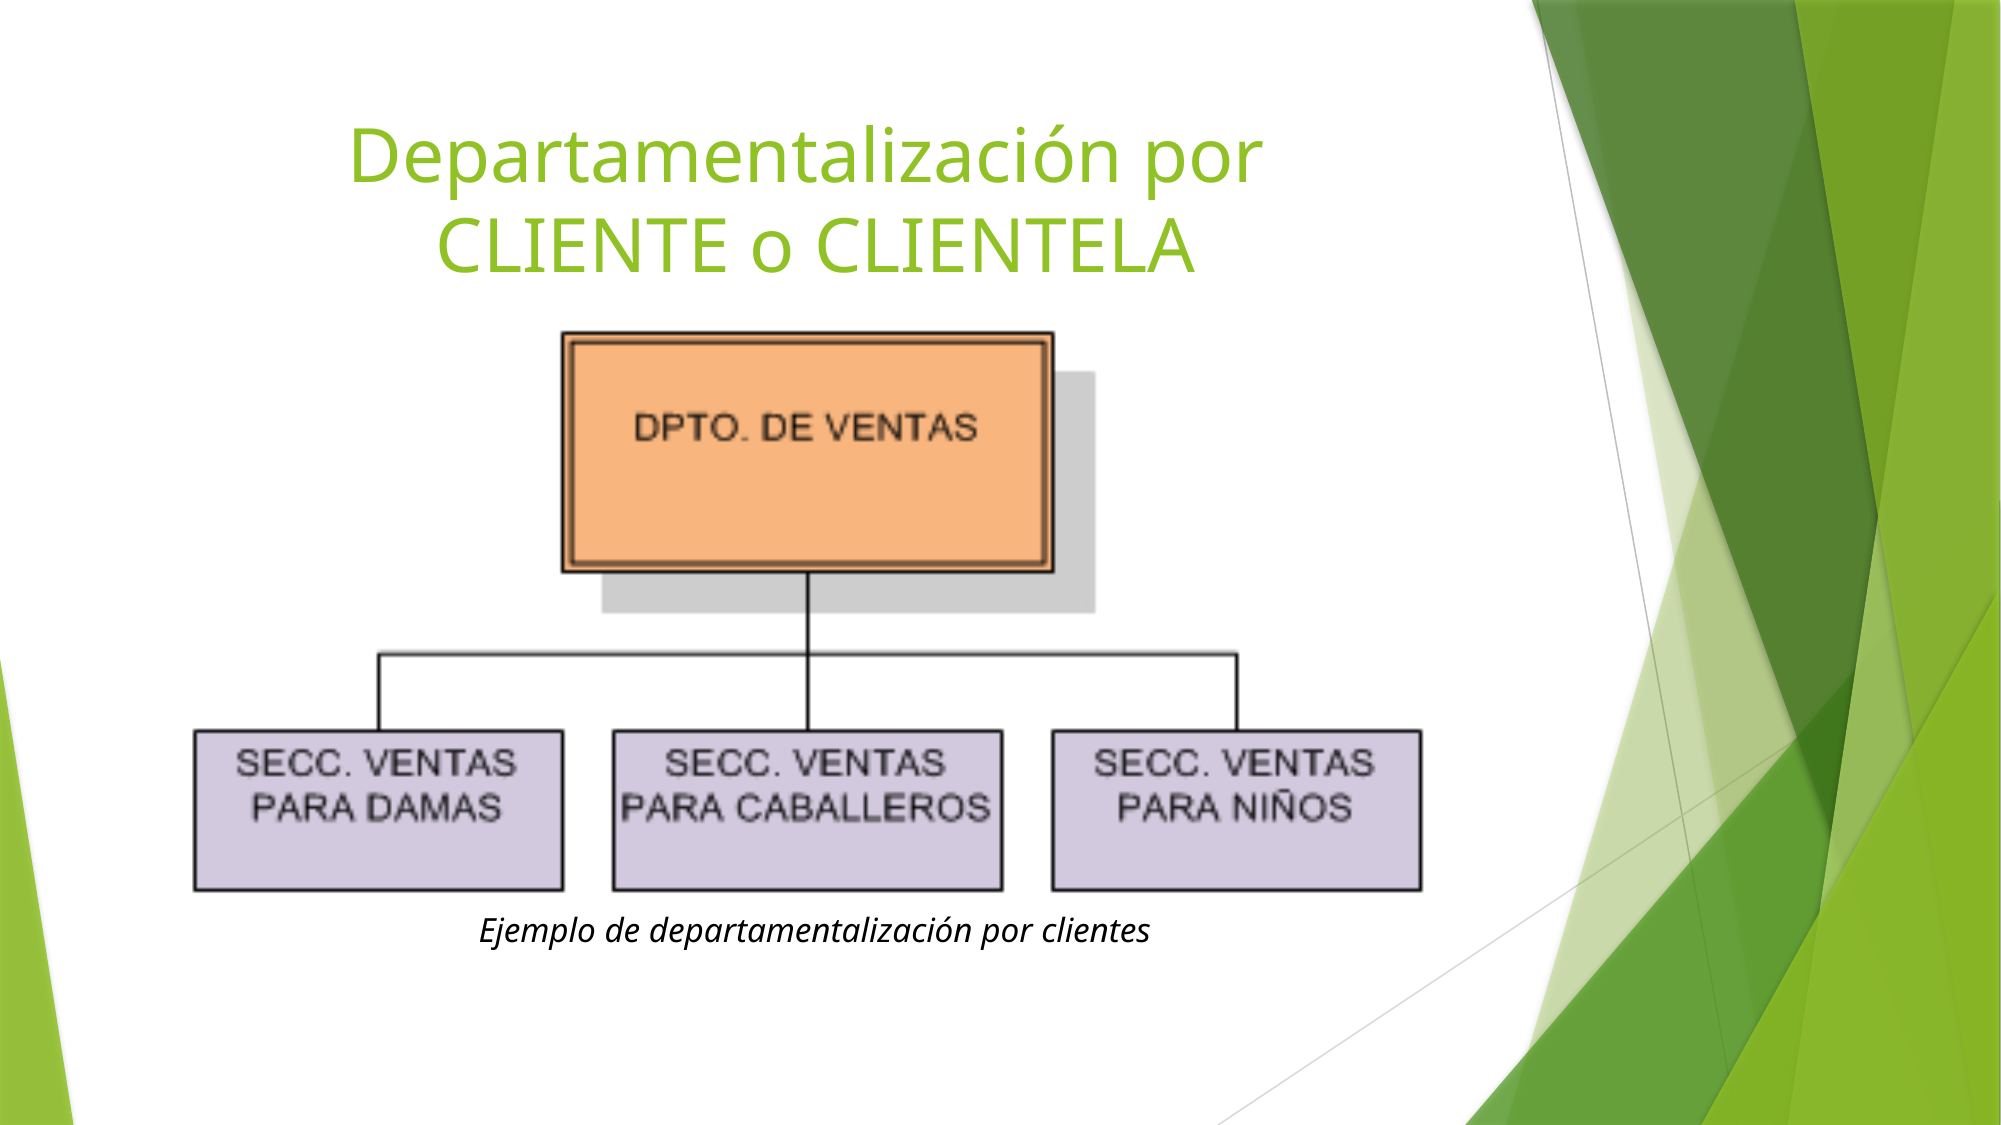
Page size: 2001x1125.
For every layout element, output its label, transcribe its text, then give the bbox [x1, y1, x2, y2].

title Departamentalización por CLIENTE o CLIENTELA [111, 99, 1522, 317]
text_box Ejemplo de departamentalización por clientes [207, 912, 1423, 957]
picture [173, 316, 1444, 904]
